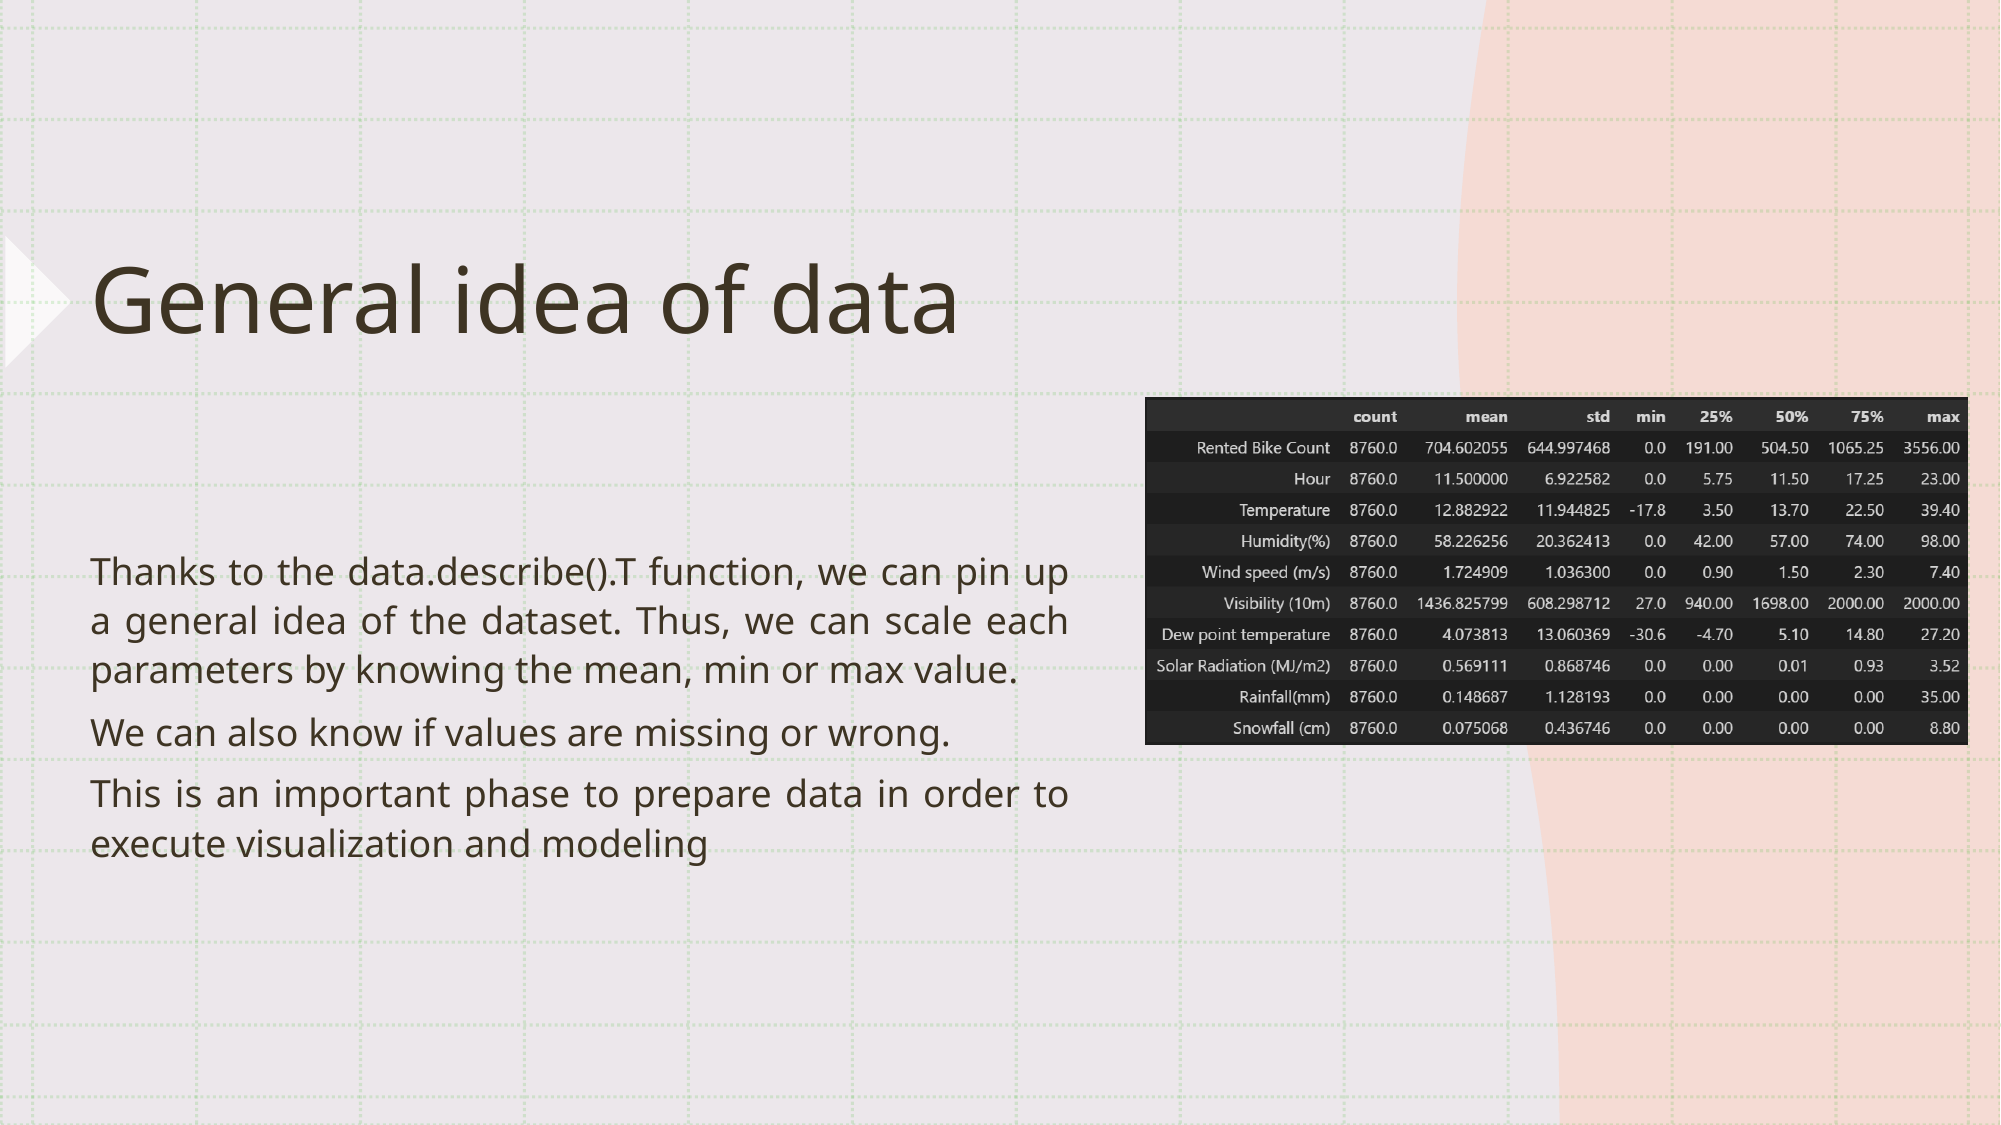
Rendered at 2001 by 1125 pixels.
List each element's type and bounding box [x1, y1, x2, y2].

picture [1145, 397, 1968, 745]
text_box [0, 0, 2000, 1125]
